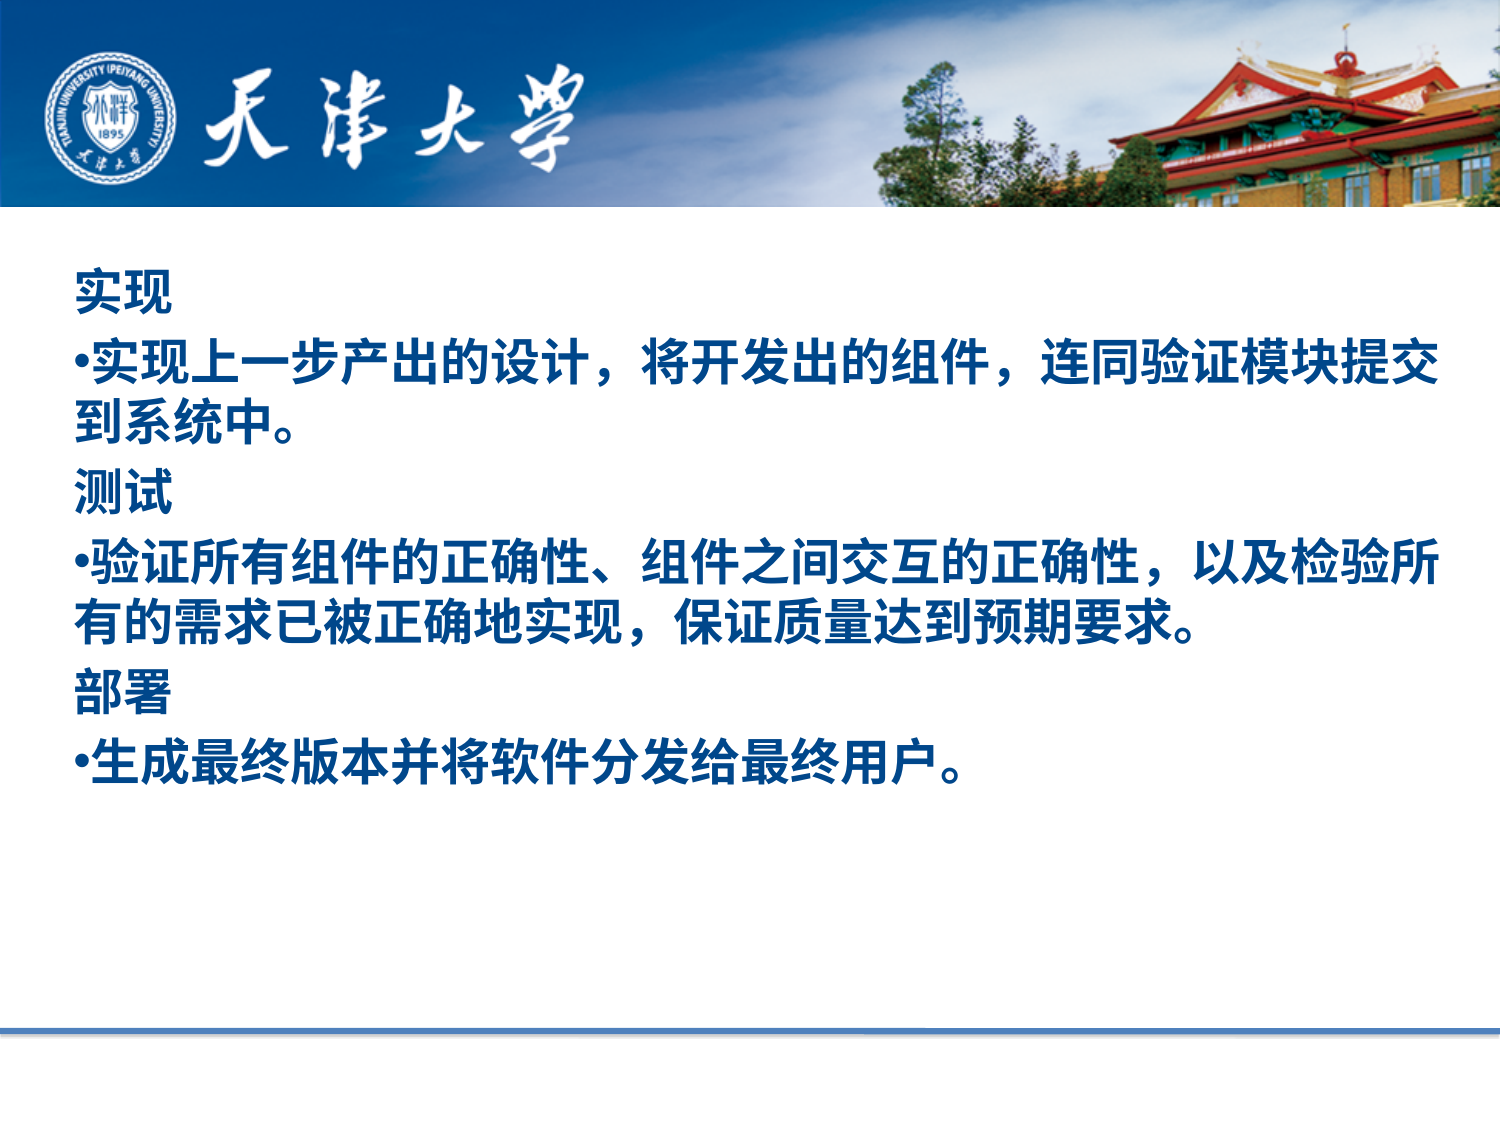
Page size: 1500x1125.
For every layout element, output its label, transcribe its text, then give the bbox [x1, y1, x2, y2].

picture [0, 0, 1500, 207]
list 实现 实现上一步产出的设计，将开发出的组件，连同验证模块提交到系统中。 测试 验证所有组件的正确性、组件之间交互的正确性，以及检验所有的需求已被正确地实现，保证质量达到预期要求。 部署 生成最终版本并将软件分发给最终用户。 [58, 253, 1471, 1024]
